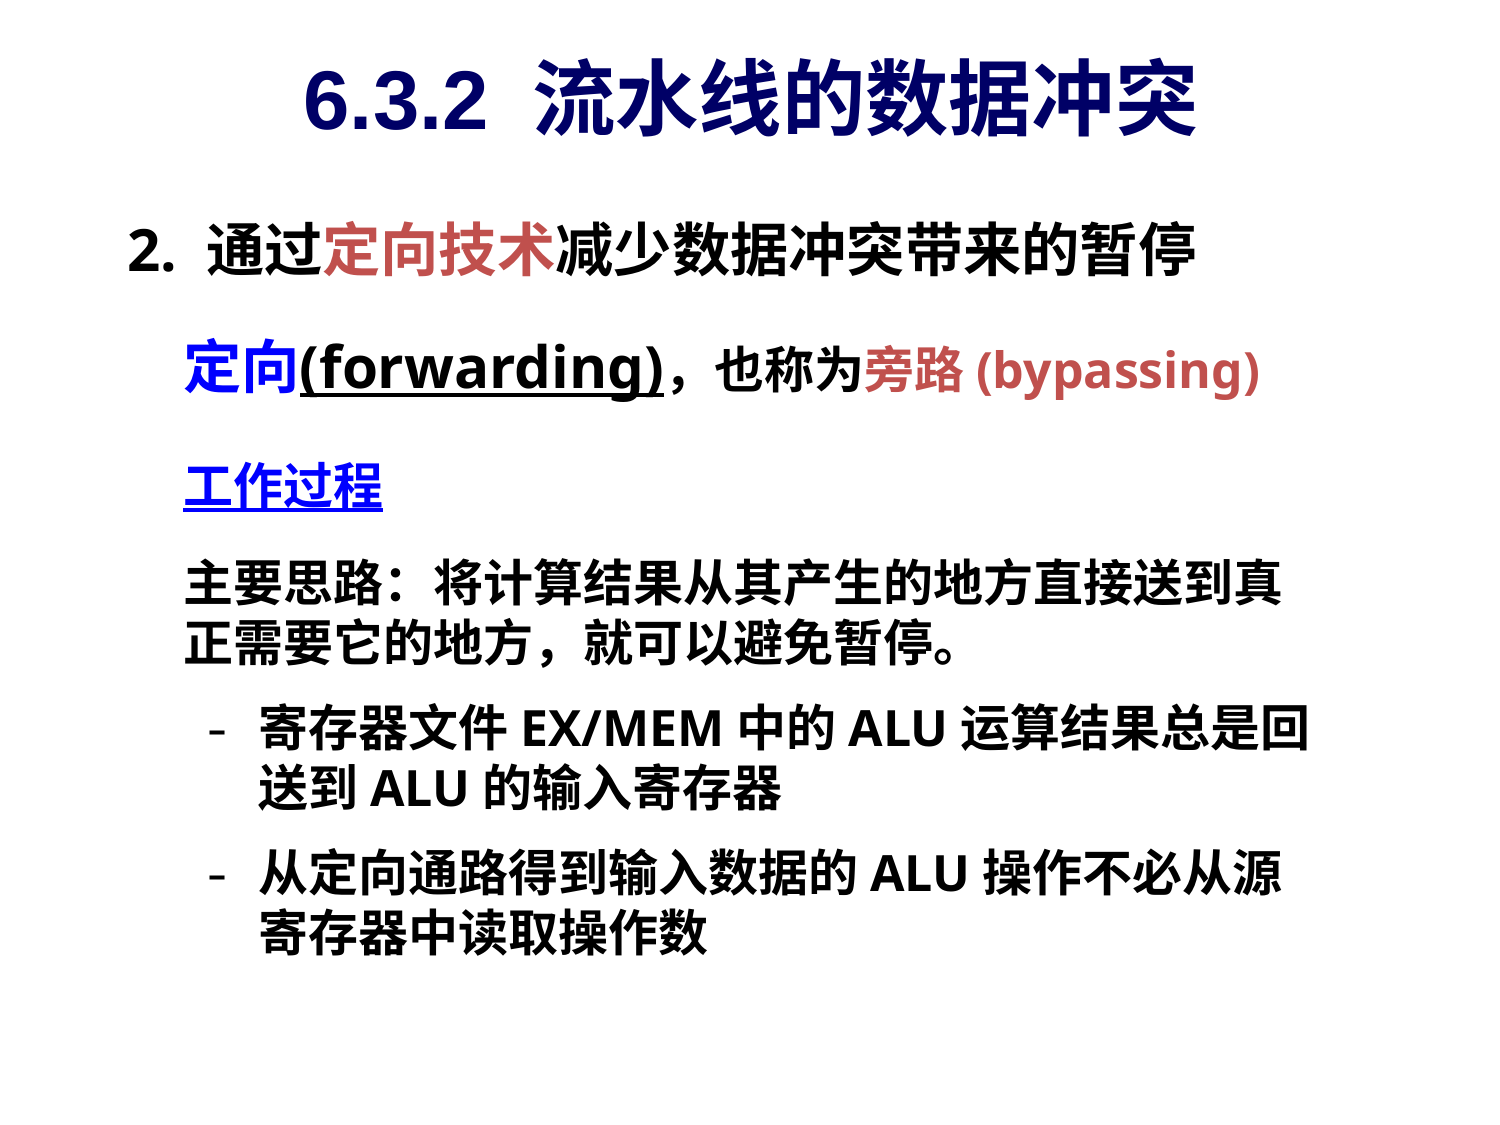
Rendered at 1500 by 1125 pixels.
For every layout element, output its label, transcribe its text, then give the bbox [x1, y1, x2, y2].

text_box 2. 通过定向技术减少数据冲突带来的暂停 定向(forwarding)，也称为旁路(bypassing) 工作过程 主要思路：将计算结果从其产生的地方直接送到真正需要它的地方，就可以避免暂停。 寄存器文件EX/MEM中的ALU运算结果总是回送到ALU的输入寄存器 从定向通路得到输入数据的ALU操作不必从源寄存器中读取操作数 [112, 205, 1341, 969]
text_box 6.3.2 流水线的数据冲突 [289, 42, 1264, 154]
